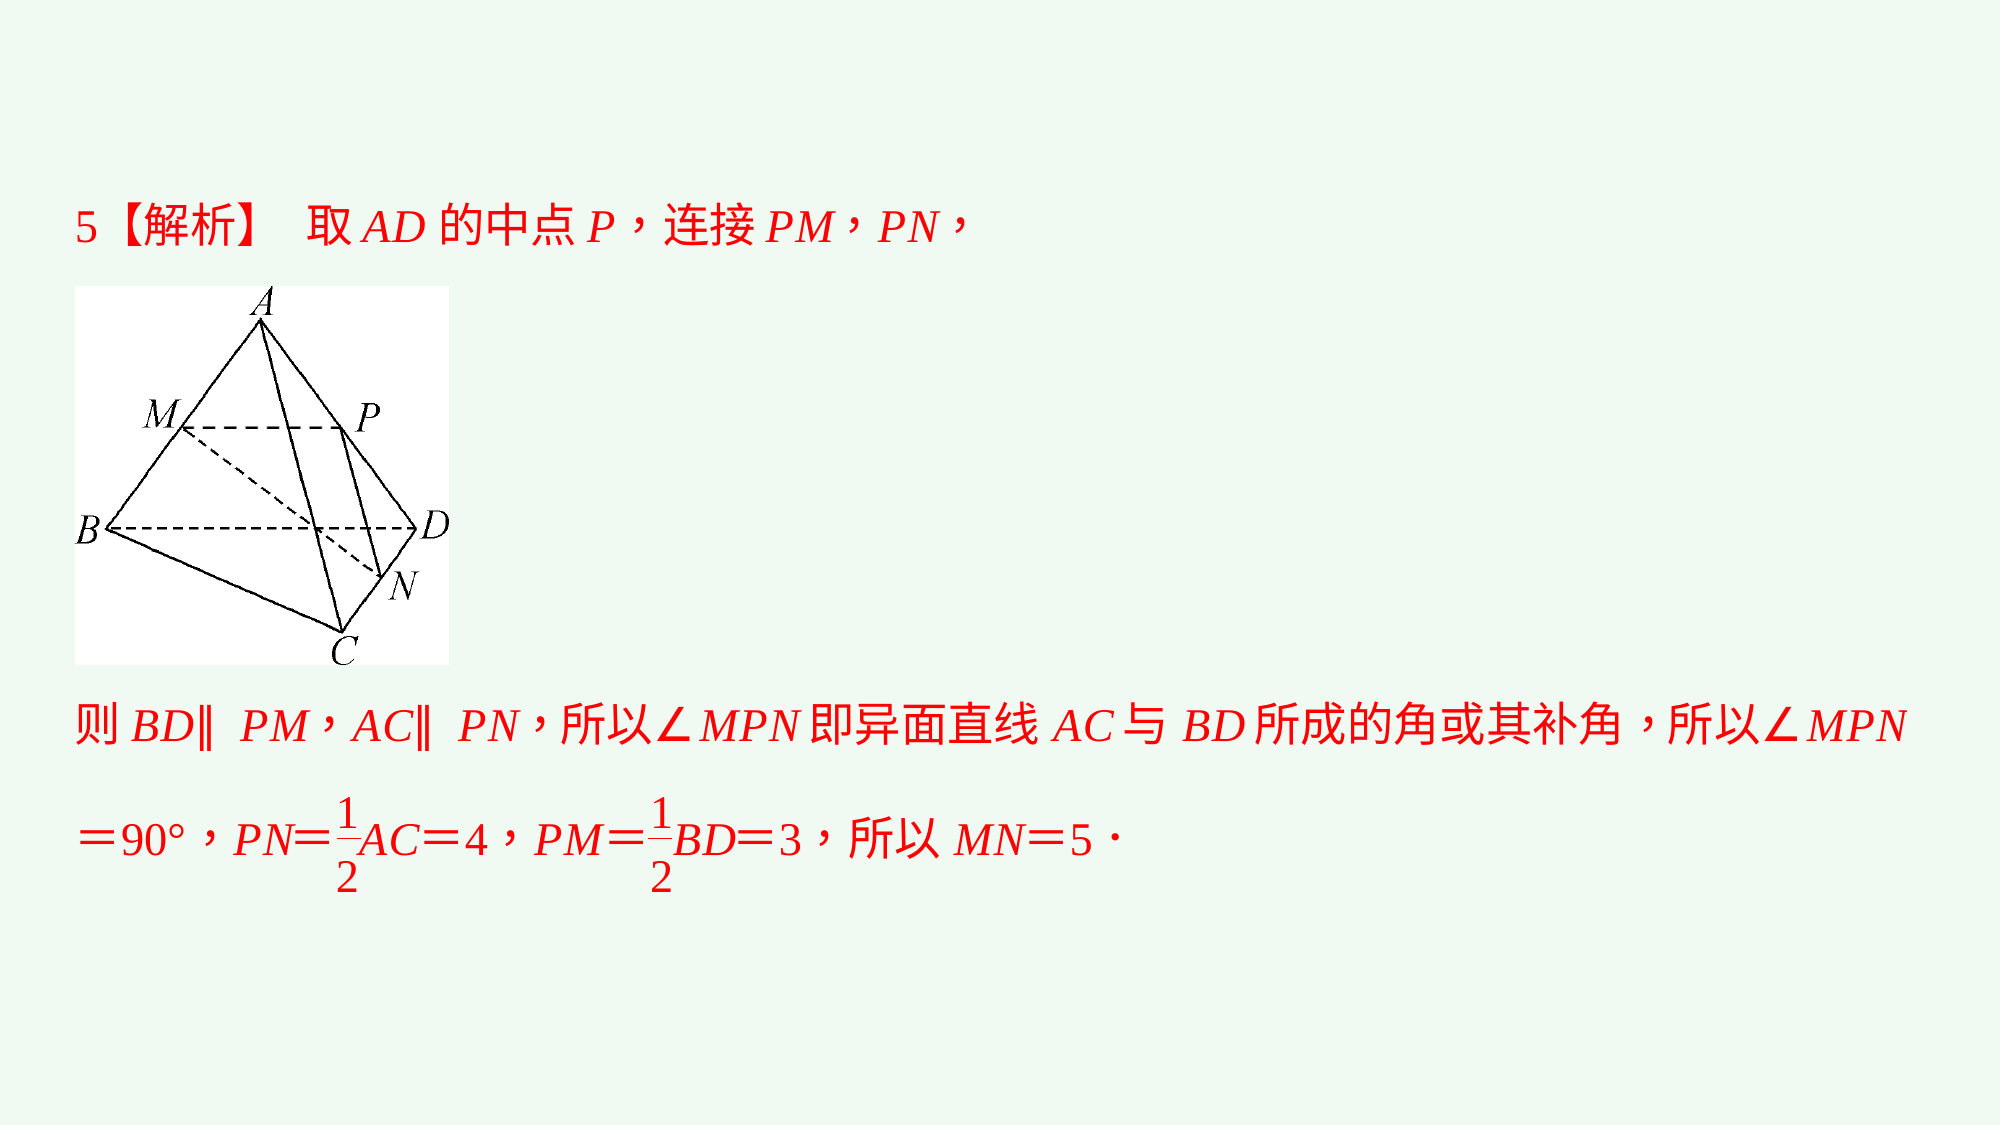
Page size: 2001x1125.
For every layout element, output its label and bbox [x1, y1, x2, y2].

text_box [74, 196, 1907, 1003]
